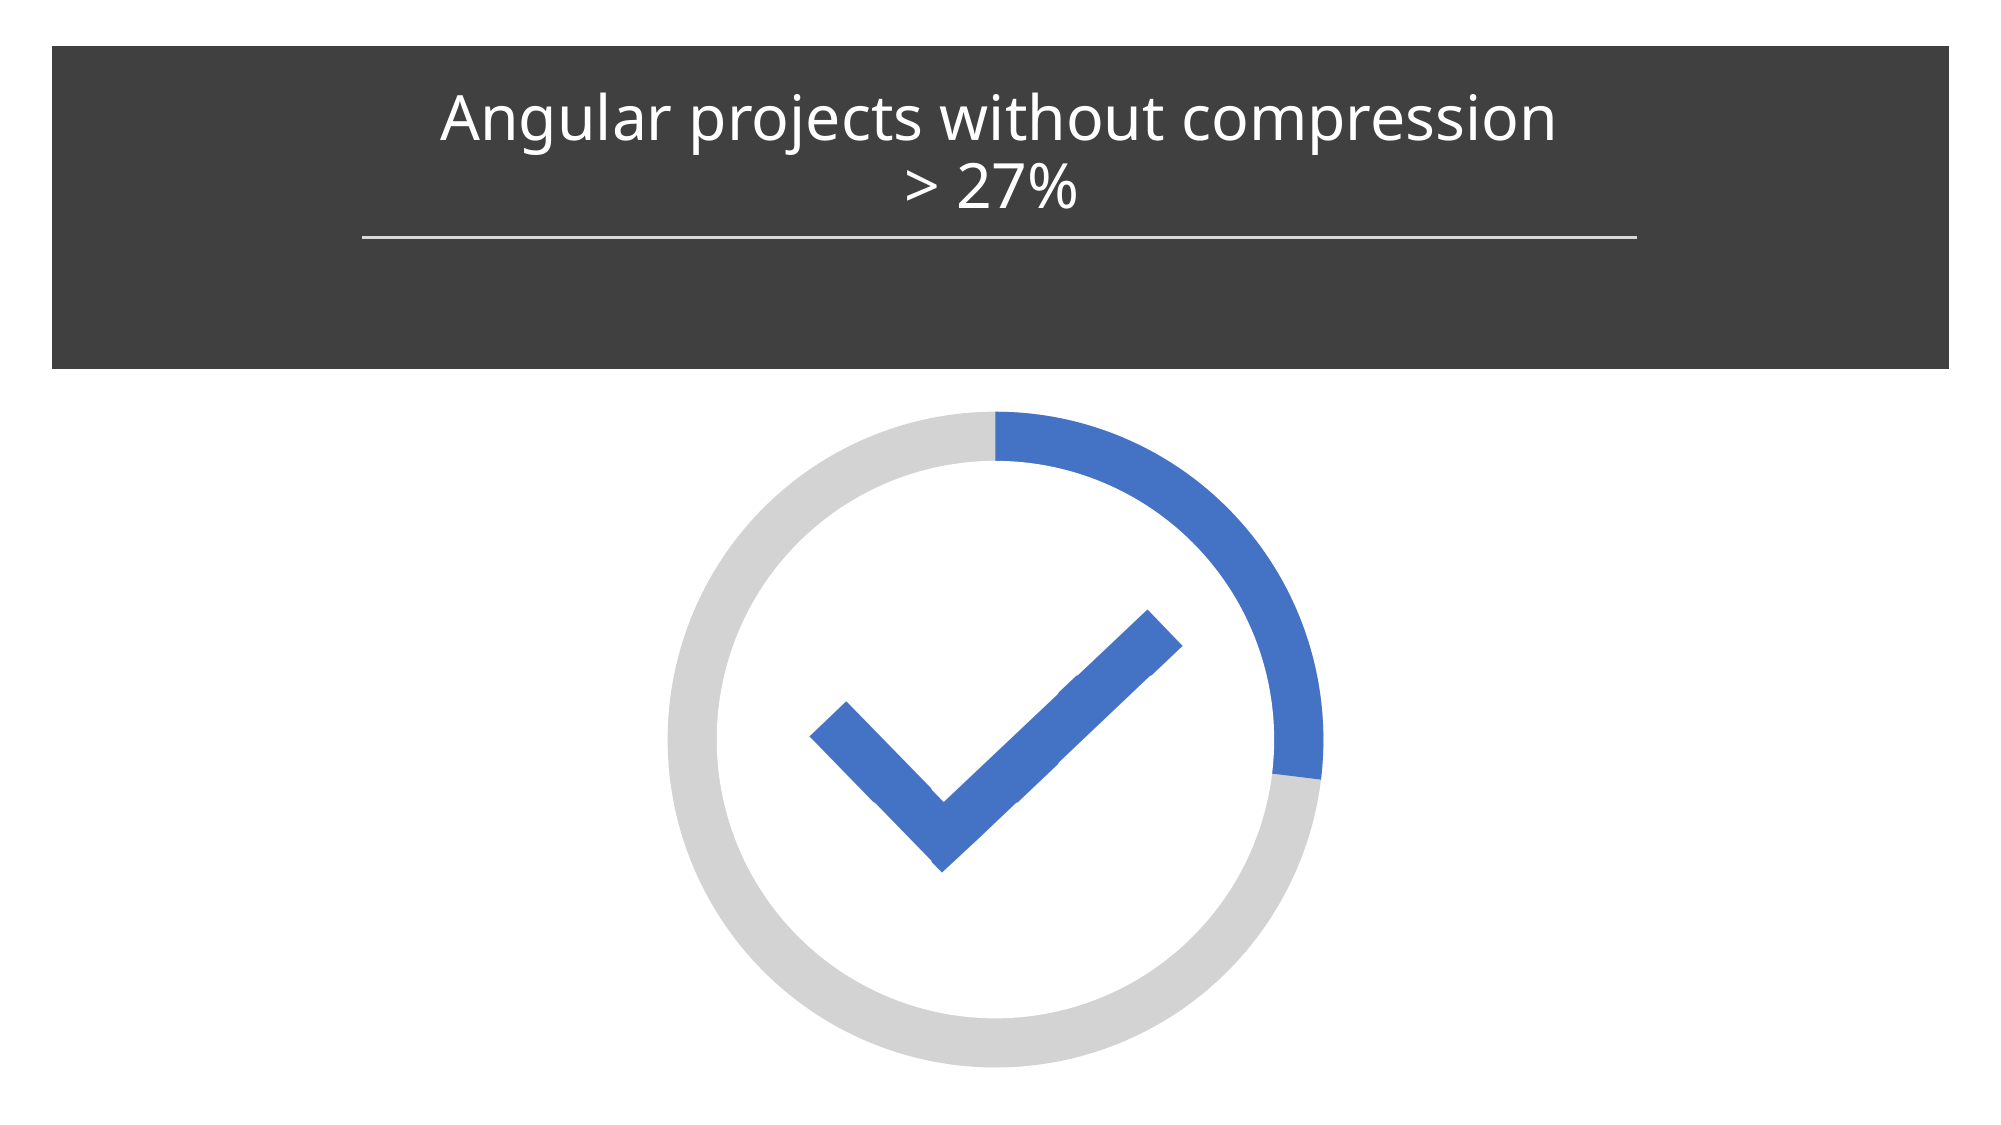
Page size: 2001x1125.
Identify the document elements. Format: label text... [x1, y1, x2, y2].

picture [805, 549, 1186, 930]
title Angular projects without compression > 27% [86, 76, 1914, 230]
text_box [61, 55, 1939, 360]
text_box [716, 460, 1275, 1019]
text_box [667, 411, 1321, 1068]
text_box [995, 411, 1324, 780]
